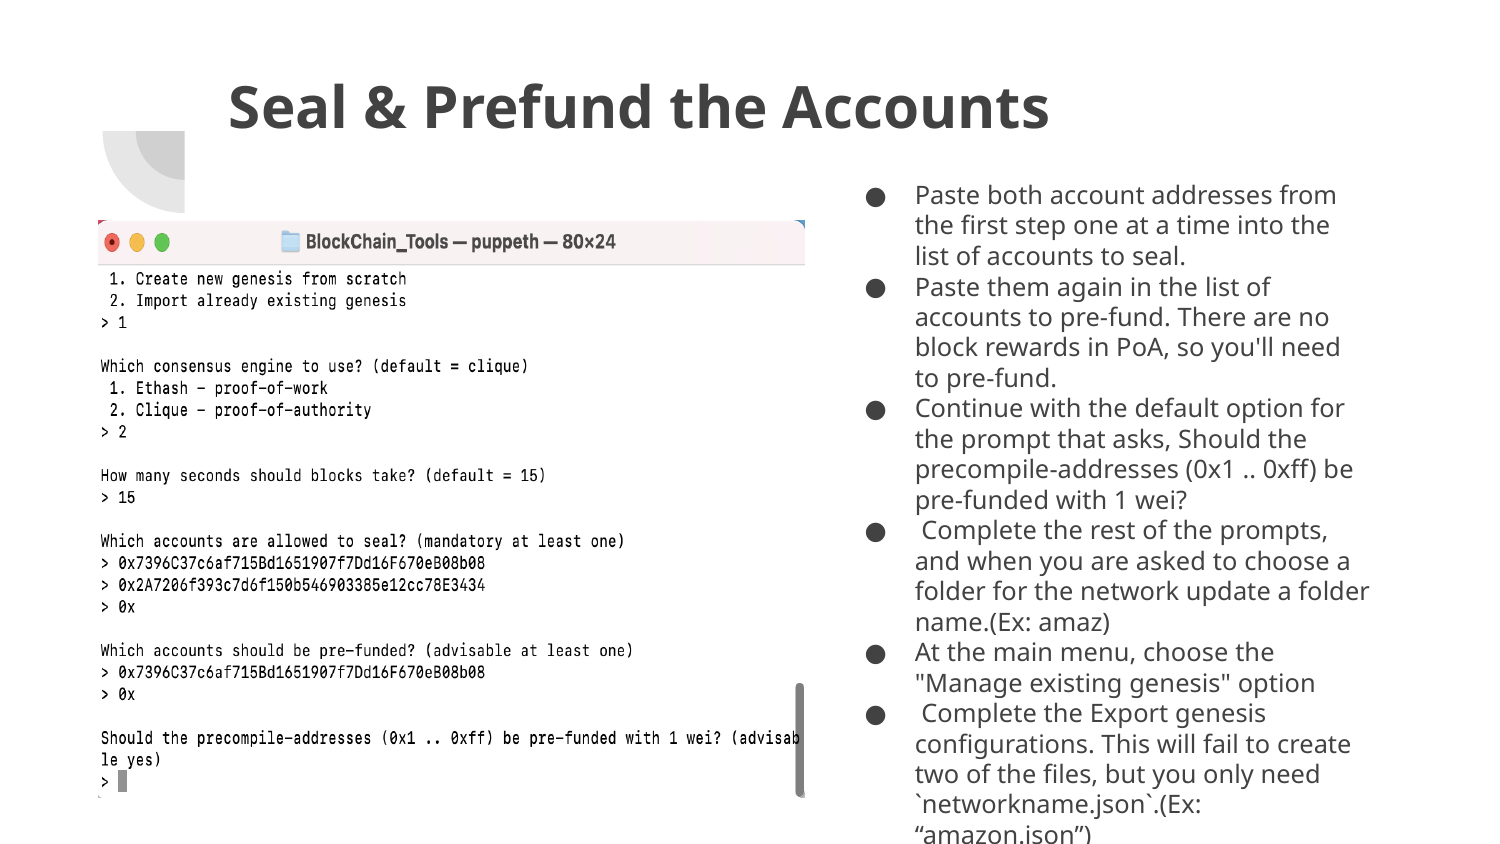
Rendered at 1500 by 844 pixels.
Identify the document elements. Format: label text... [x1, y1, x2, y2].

title Seal & Prefund the Accounts [213, 55, 1368, 220]
picture [98, 220, 805, 799]
list Paste both account addresses from the first step one at a time into the list of accounts to seal. Paste them again in the list of accounts to pre-fund. There are no block rewards in PoA, so you'll need to pre-fund. Continue with the default option for the prompt that asks, Should the precompile-addresses (0x1 .. 0xff) be pre-funded with 1 wei? Complete the rest of the prompts, and when you are asked to choose a folder for the network update a folder name.(Ex: amaz) At the main menu, choose the "Manage existing genesis" option Complete the Export genesis configurations. This will fail to create two of the files, but you only need `networkname.json`.(Ex: “amazon.json”) [824, 164, 1388, 826]
